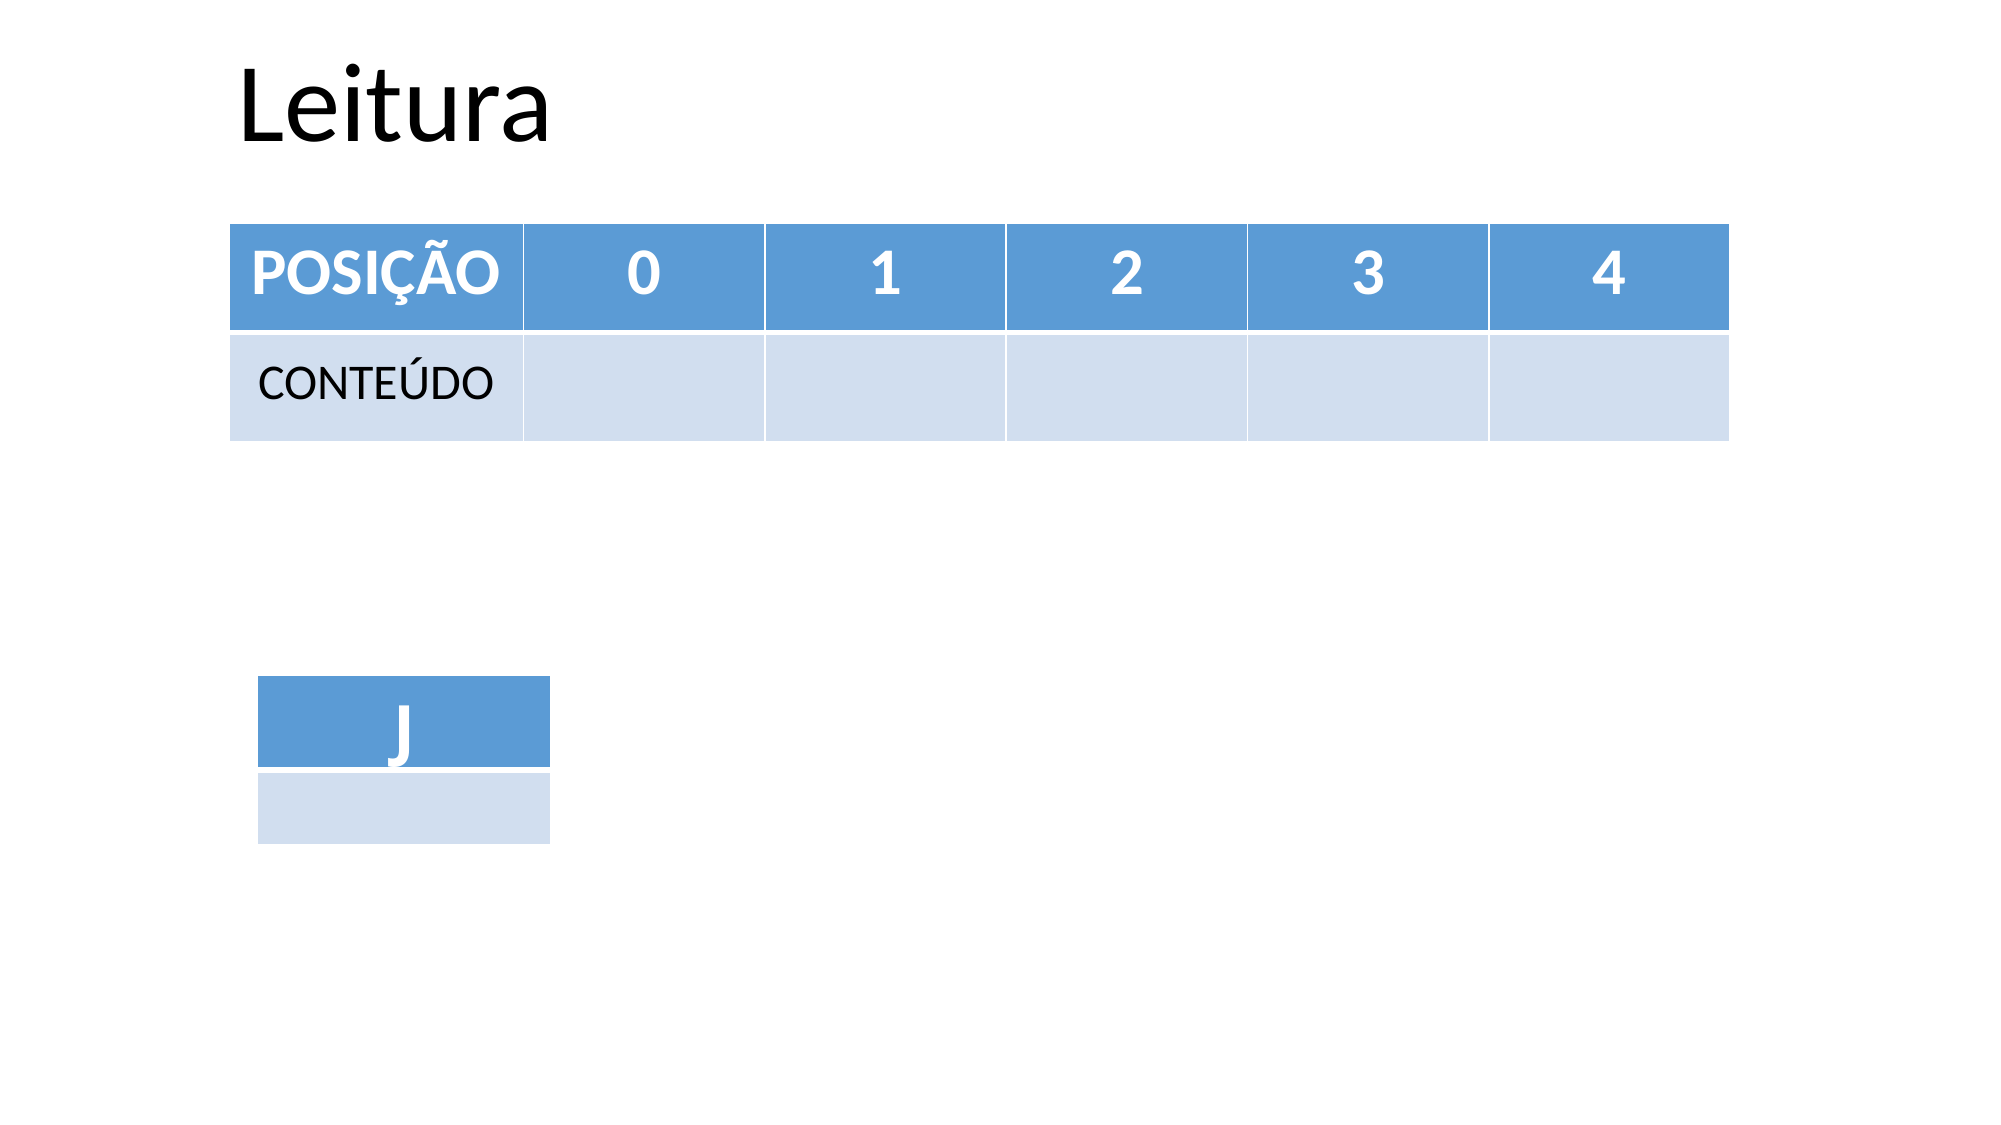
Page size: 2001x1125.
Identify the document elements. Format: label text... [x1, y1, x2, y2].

table_cell [1248, 335, 1488, 441]
table_header 3 [1248, 224, 1488, 330]
table_header POSIÇÃO [230, 224, 523, 330]
table_header 4 [1490, 224, 1729, 330]
table_cell [1490, 335, 1729, 441]
table_cell [1007, 335, 1247, 441]
table_header 1 [766, 224, 1005, 330]
table_cell [258, 773, 550, 844]
text_box Leitura [221, 21, 569, 172]
table_cell CONTEÚDO [230, 335, 523, 441]
table_header 2 [1007, 224, 1247, 330]
table_header J [258, 676, 550, 767]
table_header 0 [524, 224, 764, 330]
table_cell [524, 335, 764, 441]
table_cell [766, 335, 1005, 441]
